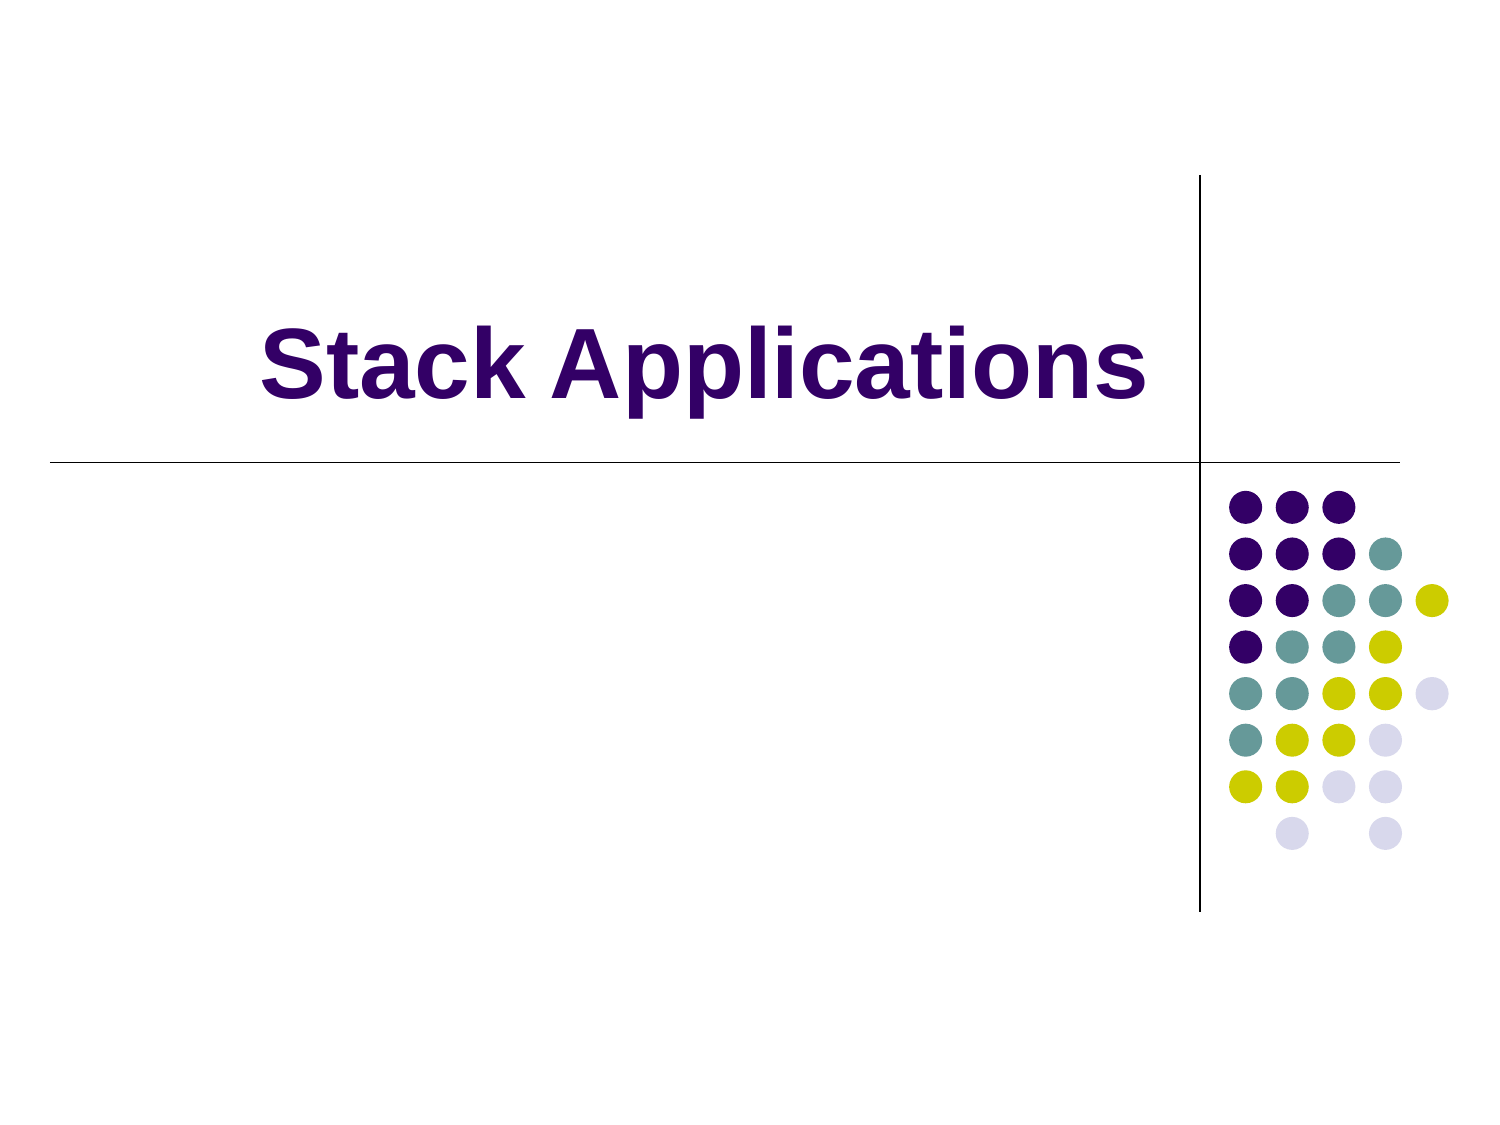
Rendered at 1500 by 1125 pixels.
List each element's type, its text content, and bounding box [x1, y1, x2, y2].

title Stack Applications [51, 76, 1165, 427]
